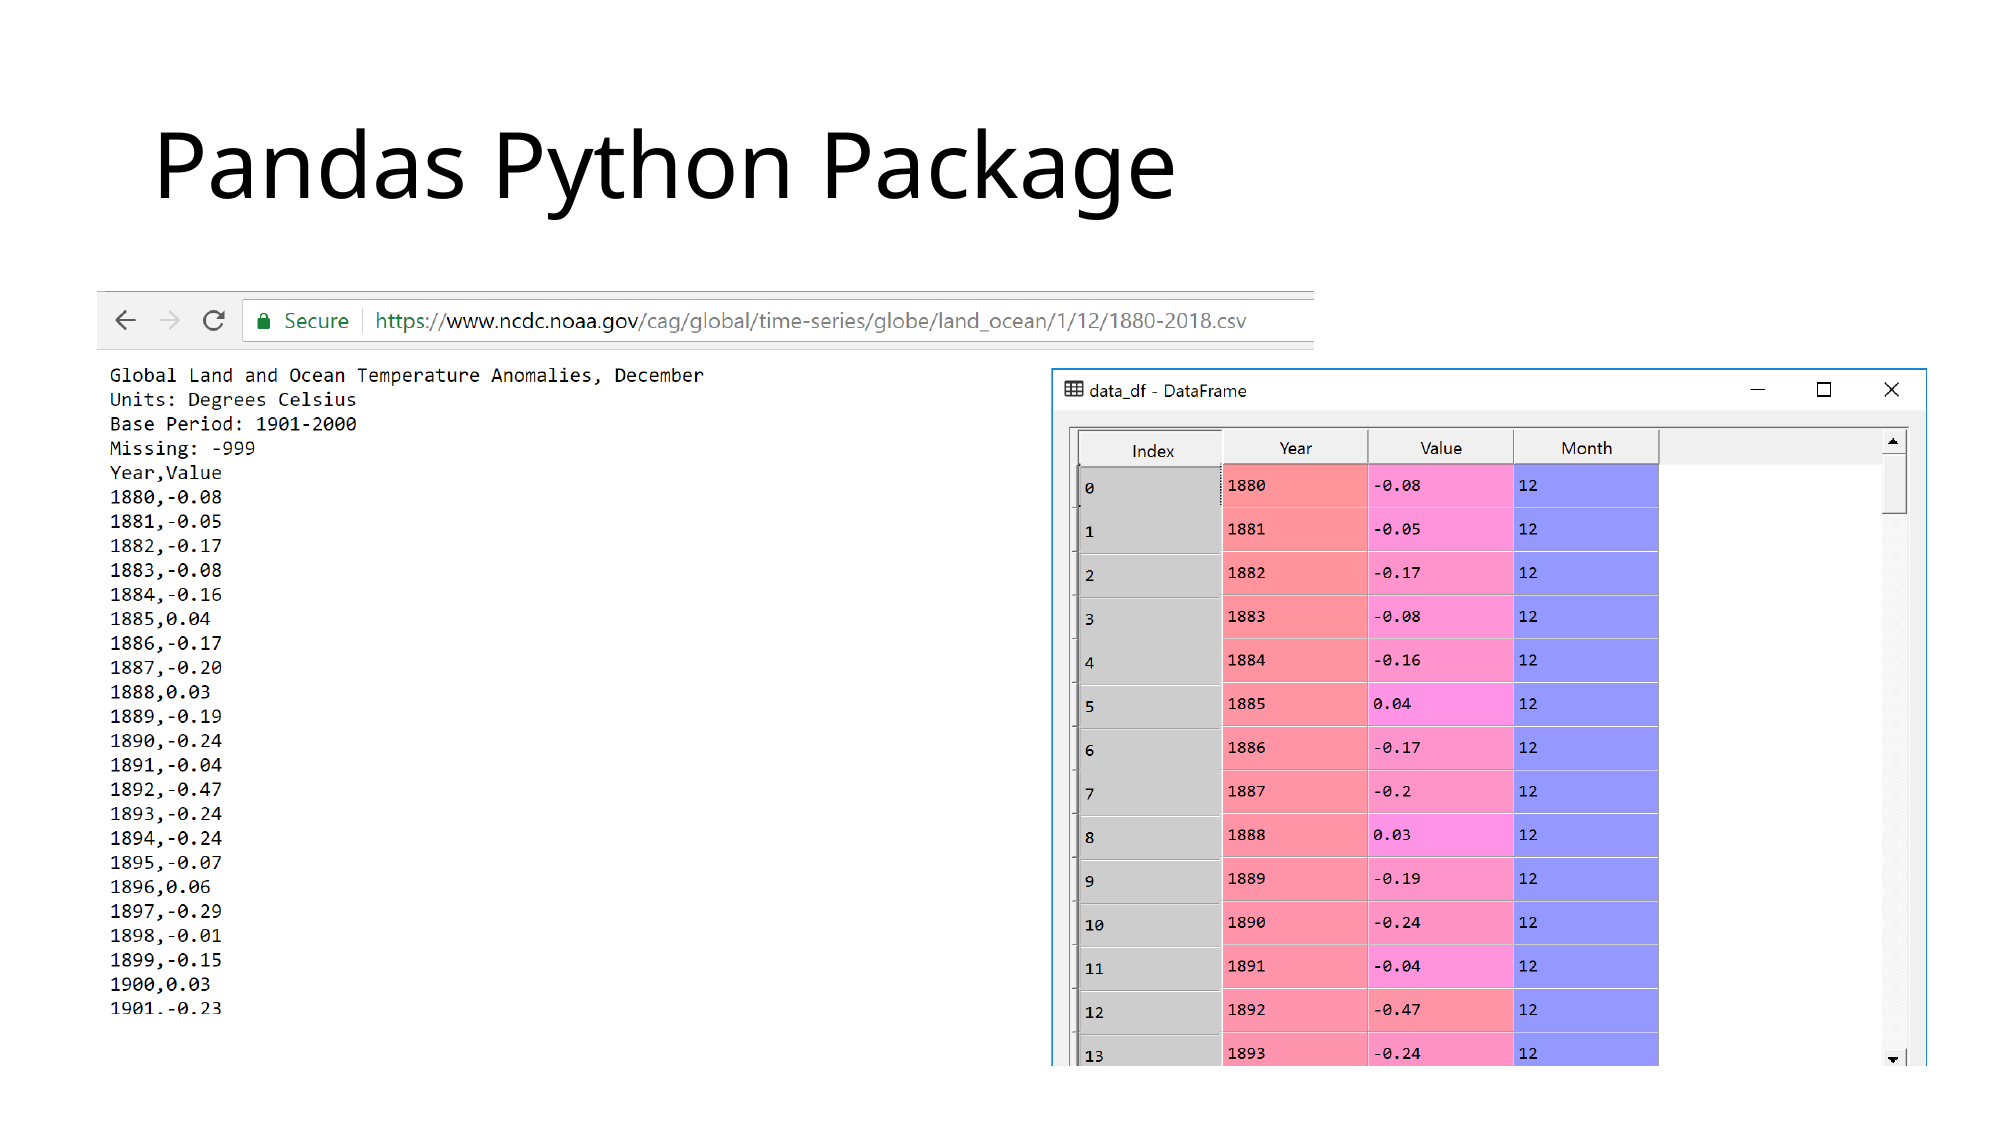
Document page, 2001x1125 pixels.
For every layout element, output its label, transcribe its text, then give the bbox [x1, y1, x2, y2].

title Pandas Python Package [137, 59, 1863, 278]
picture [97, 291, 1927, 1066]
